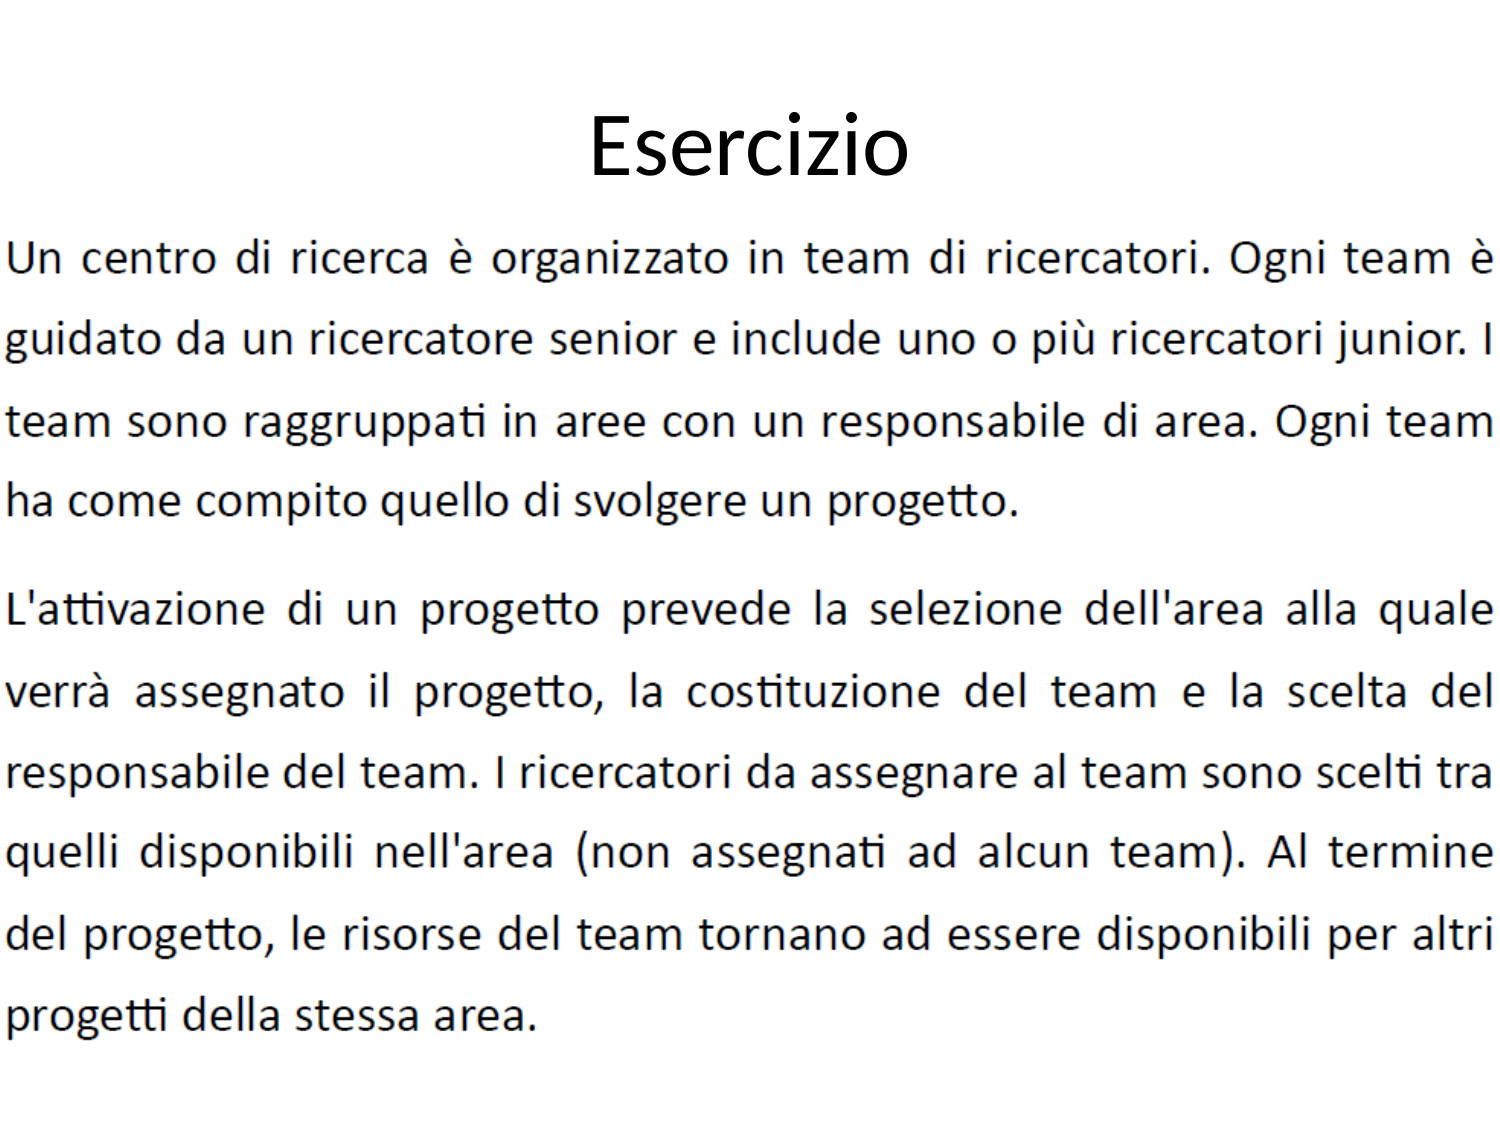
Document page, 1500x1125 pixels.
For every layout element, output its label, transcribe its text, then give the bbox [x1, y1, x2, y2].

title Esercizio [75, 45, 1425, 230]
picture [0, 231, 1500, 1054]
